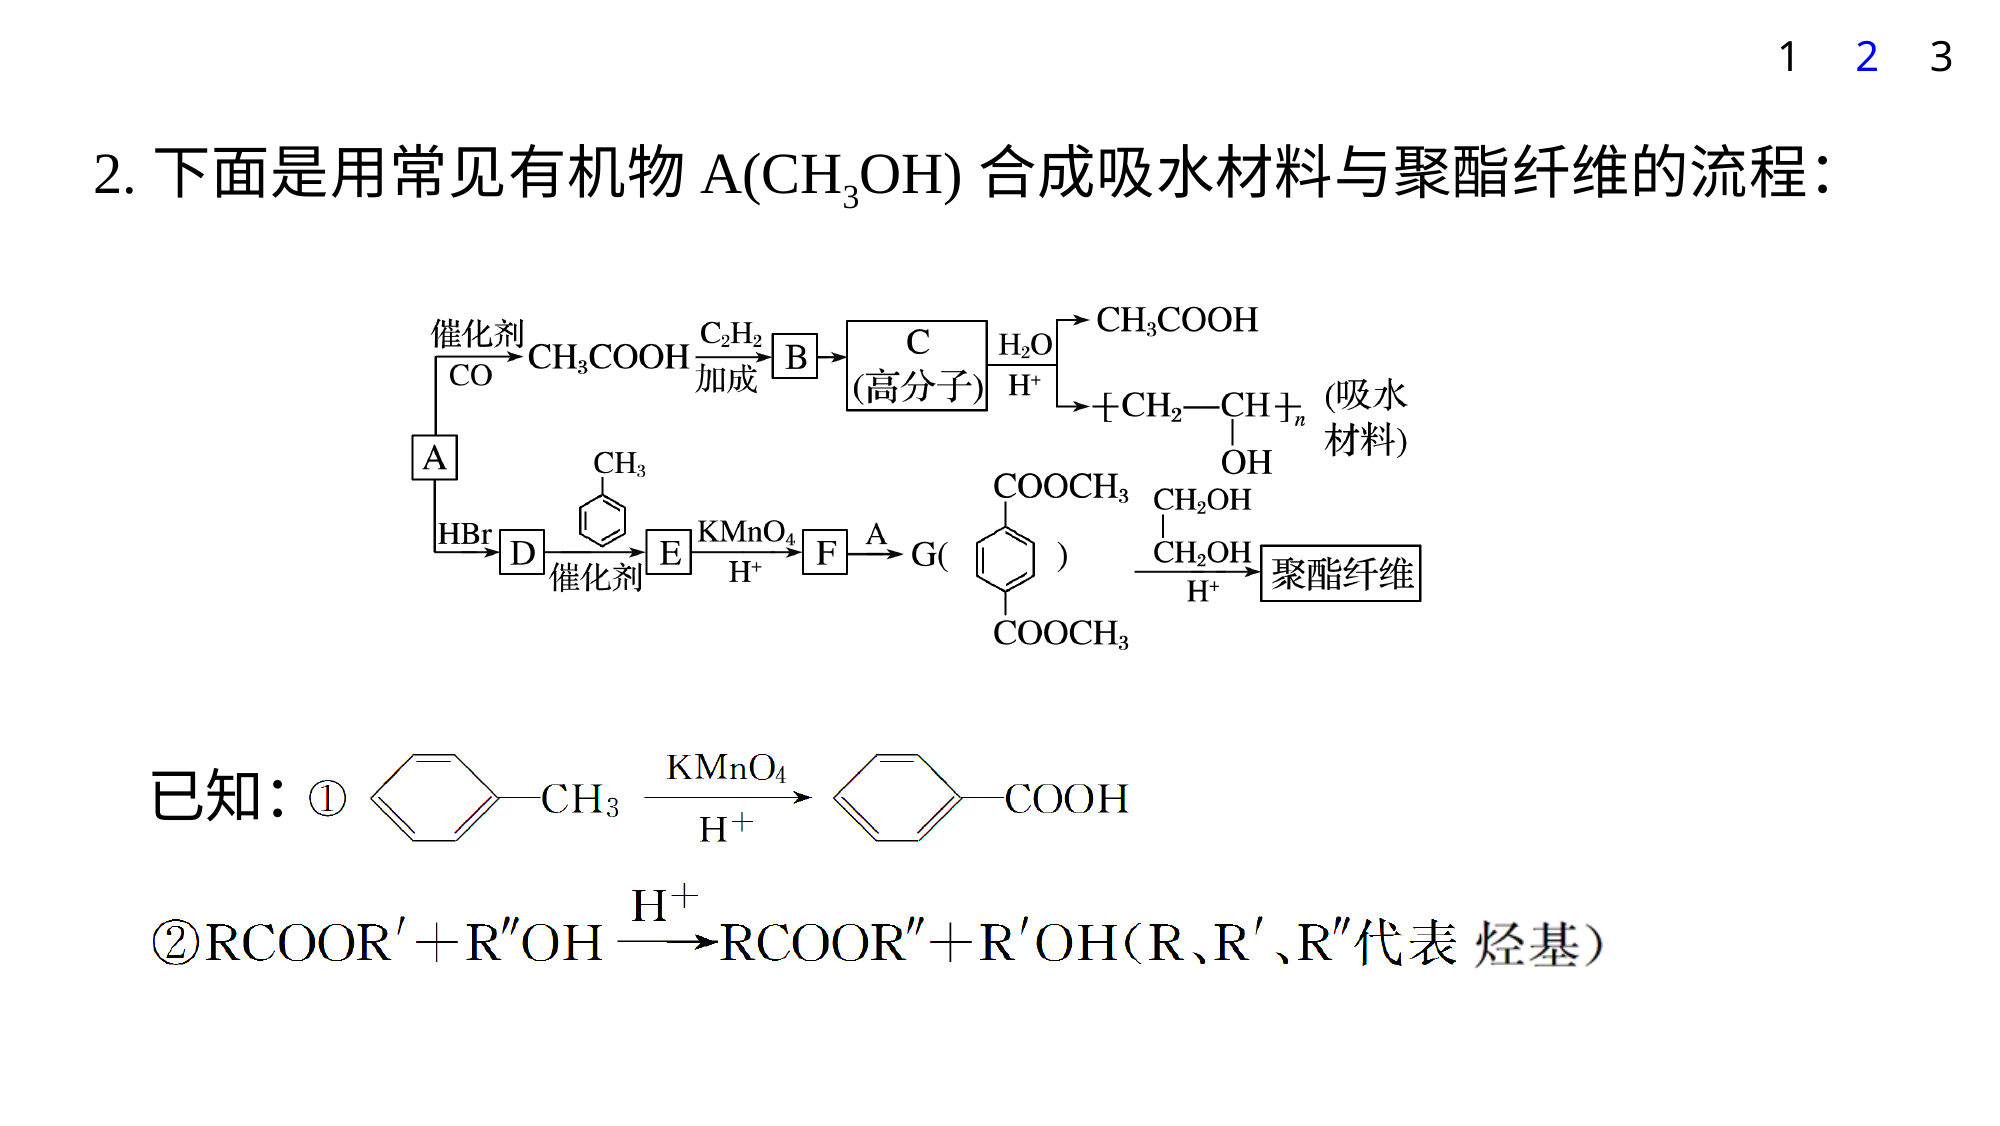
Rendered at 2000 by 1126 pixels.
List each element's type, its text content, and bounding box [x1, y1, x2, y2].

text_box 1 [1755, 7, 1821, 102]
picture [131, 736, 1458, 992]
picture [1469, 904, 1603, 973]
picture [408, 302, 1427, 655]
text_box 3 [1916, 7, 1974, 102]
text_box 2 [1838, 7, 1900, 102]
text_box 2.下面是用常见有机物A(CH3OH)合成吸水材料与聚酯纤维的流程： [78, 87, 1824, 223]
text_box 已知： [132, 751, 299, 806]
